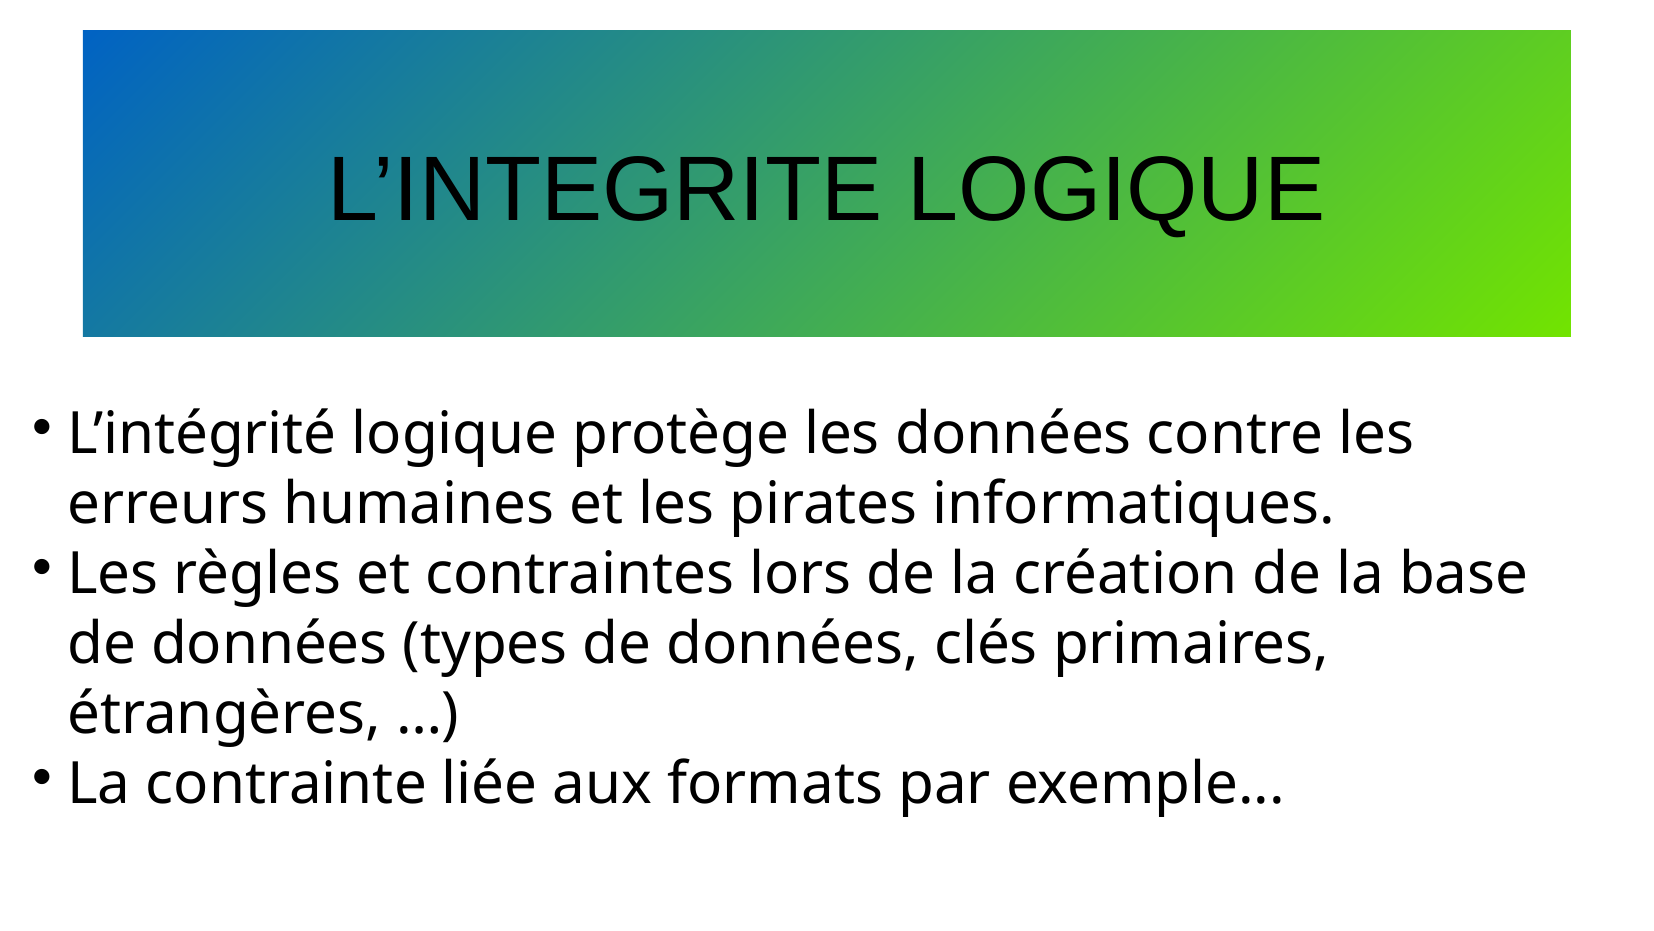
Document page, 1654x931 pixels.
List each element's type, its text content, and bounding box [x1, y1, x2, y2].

text_box L’intégrité logique protège les données contre les erreurs humaines et les pirates informatiques. Les règles et contraintes lors de la création de la base de données (types de données, clés primaires, étrangères, …) La contrainte liée aux formats par exemple... [17, 387, 1565, 931]
text_box L’INTEGRITE LOGIQUE [82, 30, 1571, 337]
